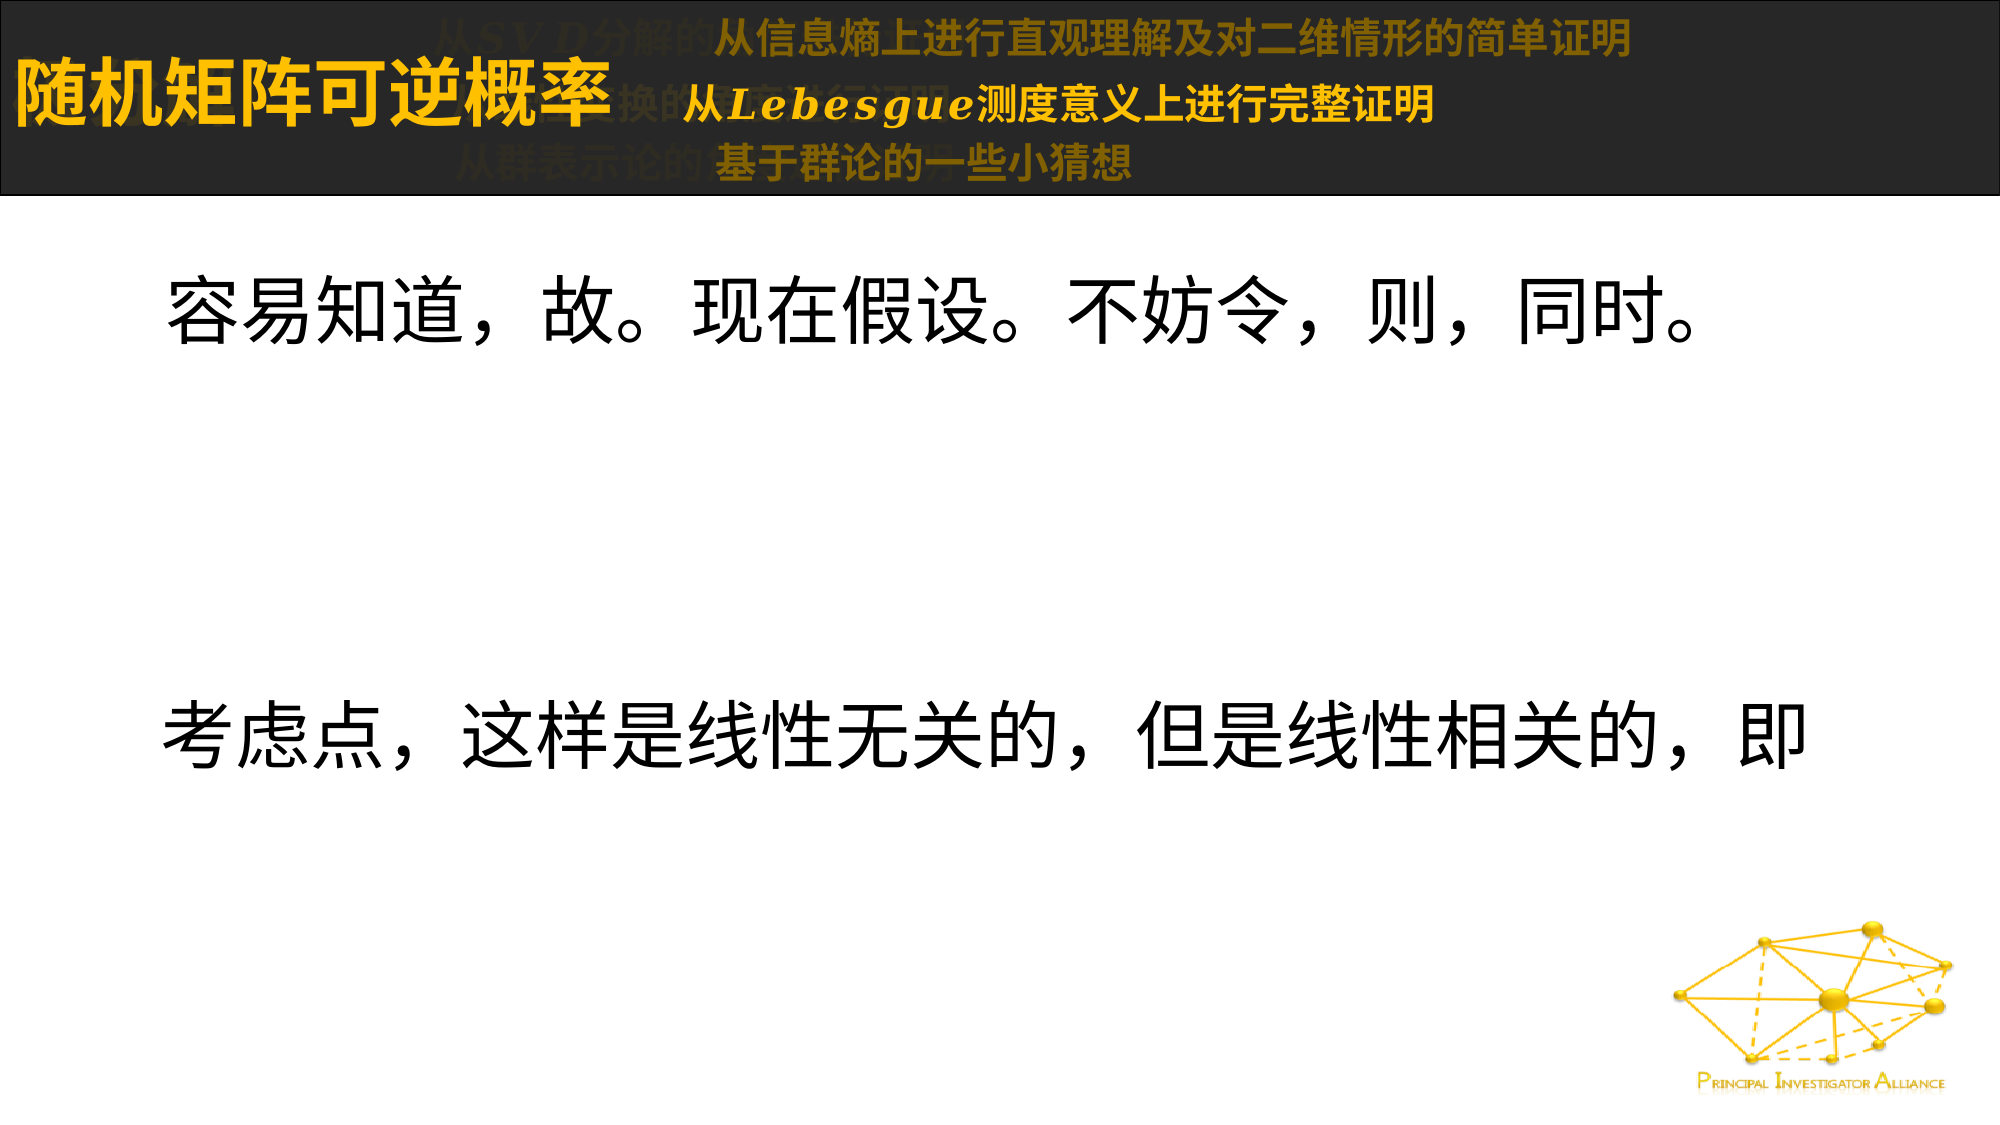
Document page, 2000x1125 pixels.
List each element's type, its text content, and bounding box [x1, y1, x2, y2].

text_box 从𝑳𝒆𝒃𝒆𝒔𝒈𝒖𝒆测度意义上进行完整证明 [667, 70, 1450, 136]
text_box 从信息熵上进行直观理解及对二维情形的简单证明 [699, 4, 1648, 70]
picture [1668, 919, 1958, 1108]
text_box 随机矩阵可逆概率 [0, 37, 629, 143]
text_box 基于群论的一些小猜想 [700, 129, 1149, 195]
text_box [0, 0, 2000, 196]
